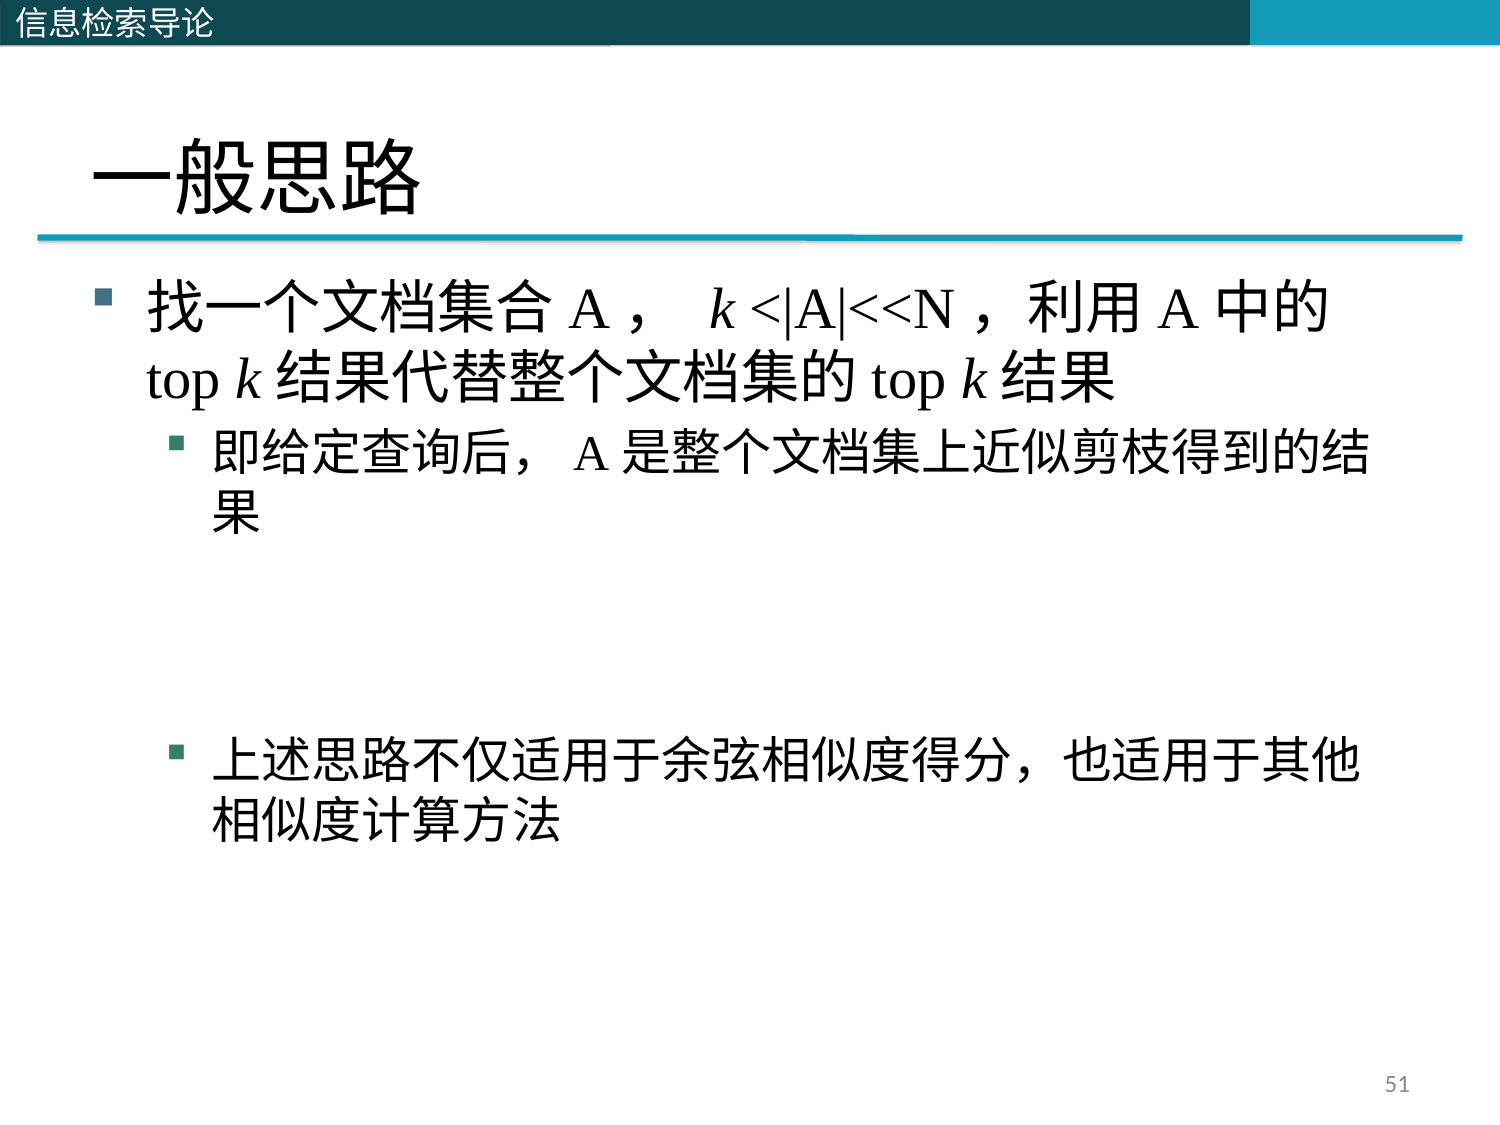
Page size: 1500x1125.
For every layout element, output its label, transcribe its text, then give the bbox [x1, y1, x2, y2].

title 一般思路 [74, 44, 1426, 233]
list 找一个文档集合A， k <|A|<<N，利用A中的top k结果代替整个文档集的top k结果 即给定查询后，A是整个文档集上近似剪枝得到的结果 上述思路不仅适用于余弦相似度得分，也适用于其他相似度计算方法 [74, 262, 1426, 1076]
slide_number 51 [1074, 1062, 1425, 1103]
